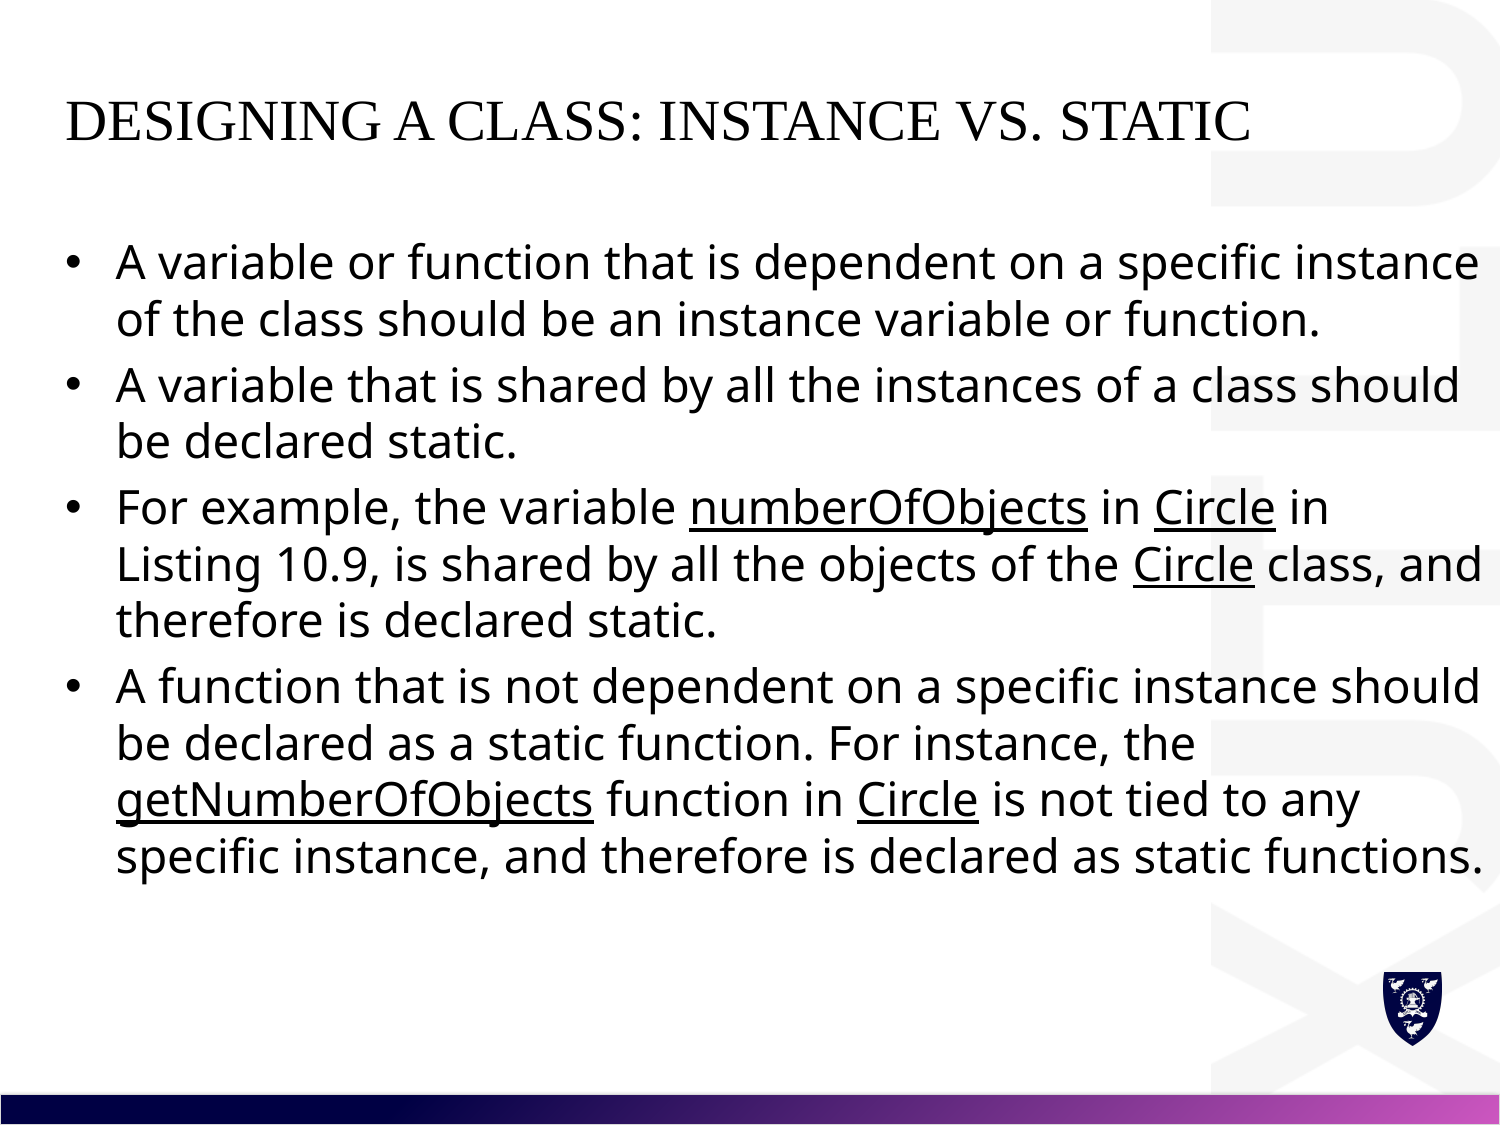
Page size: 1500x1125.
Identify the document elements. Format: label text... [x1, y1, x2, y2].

slide_number [1074, 1042, 1425, 1103]
list A variable or function that is dependent on a specific instance of the class should be an instance variable or function. A variable that is shared by all the instances of a class should be declared static. For example, the variable numberOfObjects in Circle in Listing 10.9, is shared by all the objects of the Circle class, and therefore is declared static. A function that is not dependent on a specific instance should be declared as a static function. For instance, the getNumberOfObjects function in Circle is not tied to any specific instance, and therefore is declared as static functions. [50, 224, 1500, 1013]
picture [1383, 1013, 1442, 1046]
title Designing a Class: Instance vs. Static [50, 50, 1456, 185]
